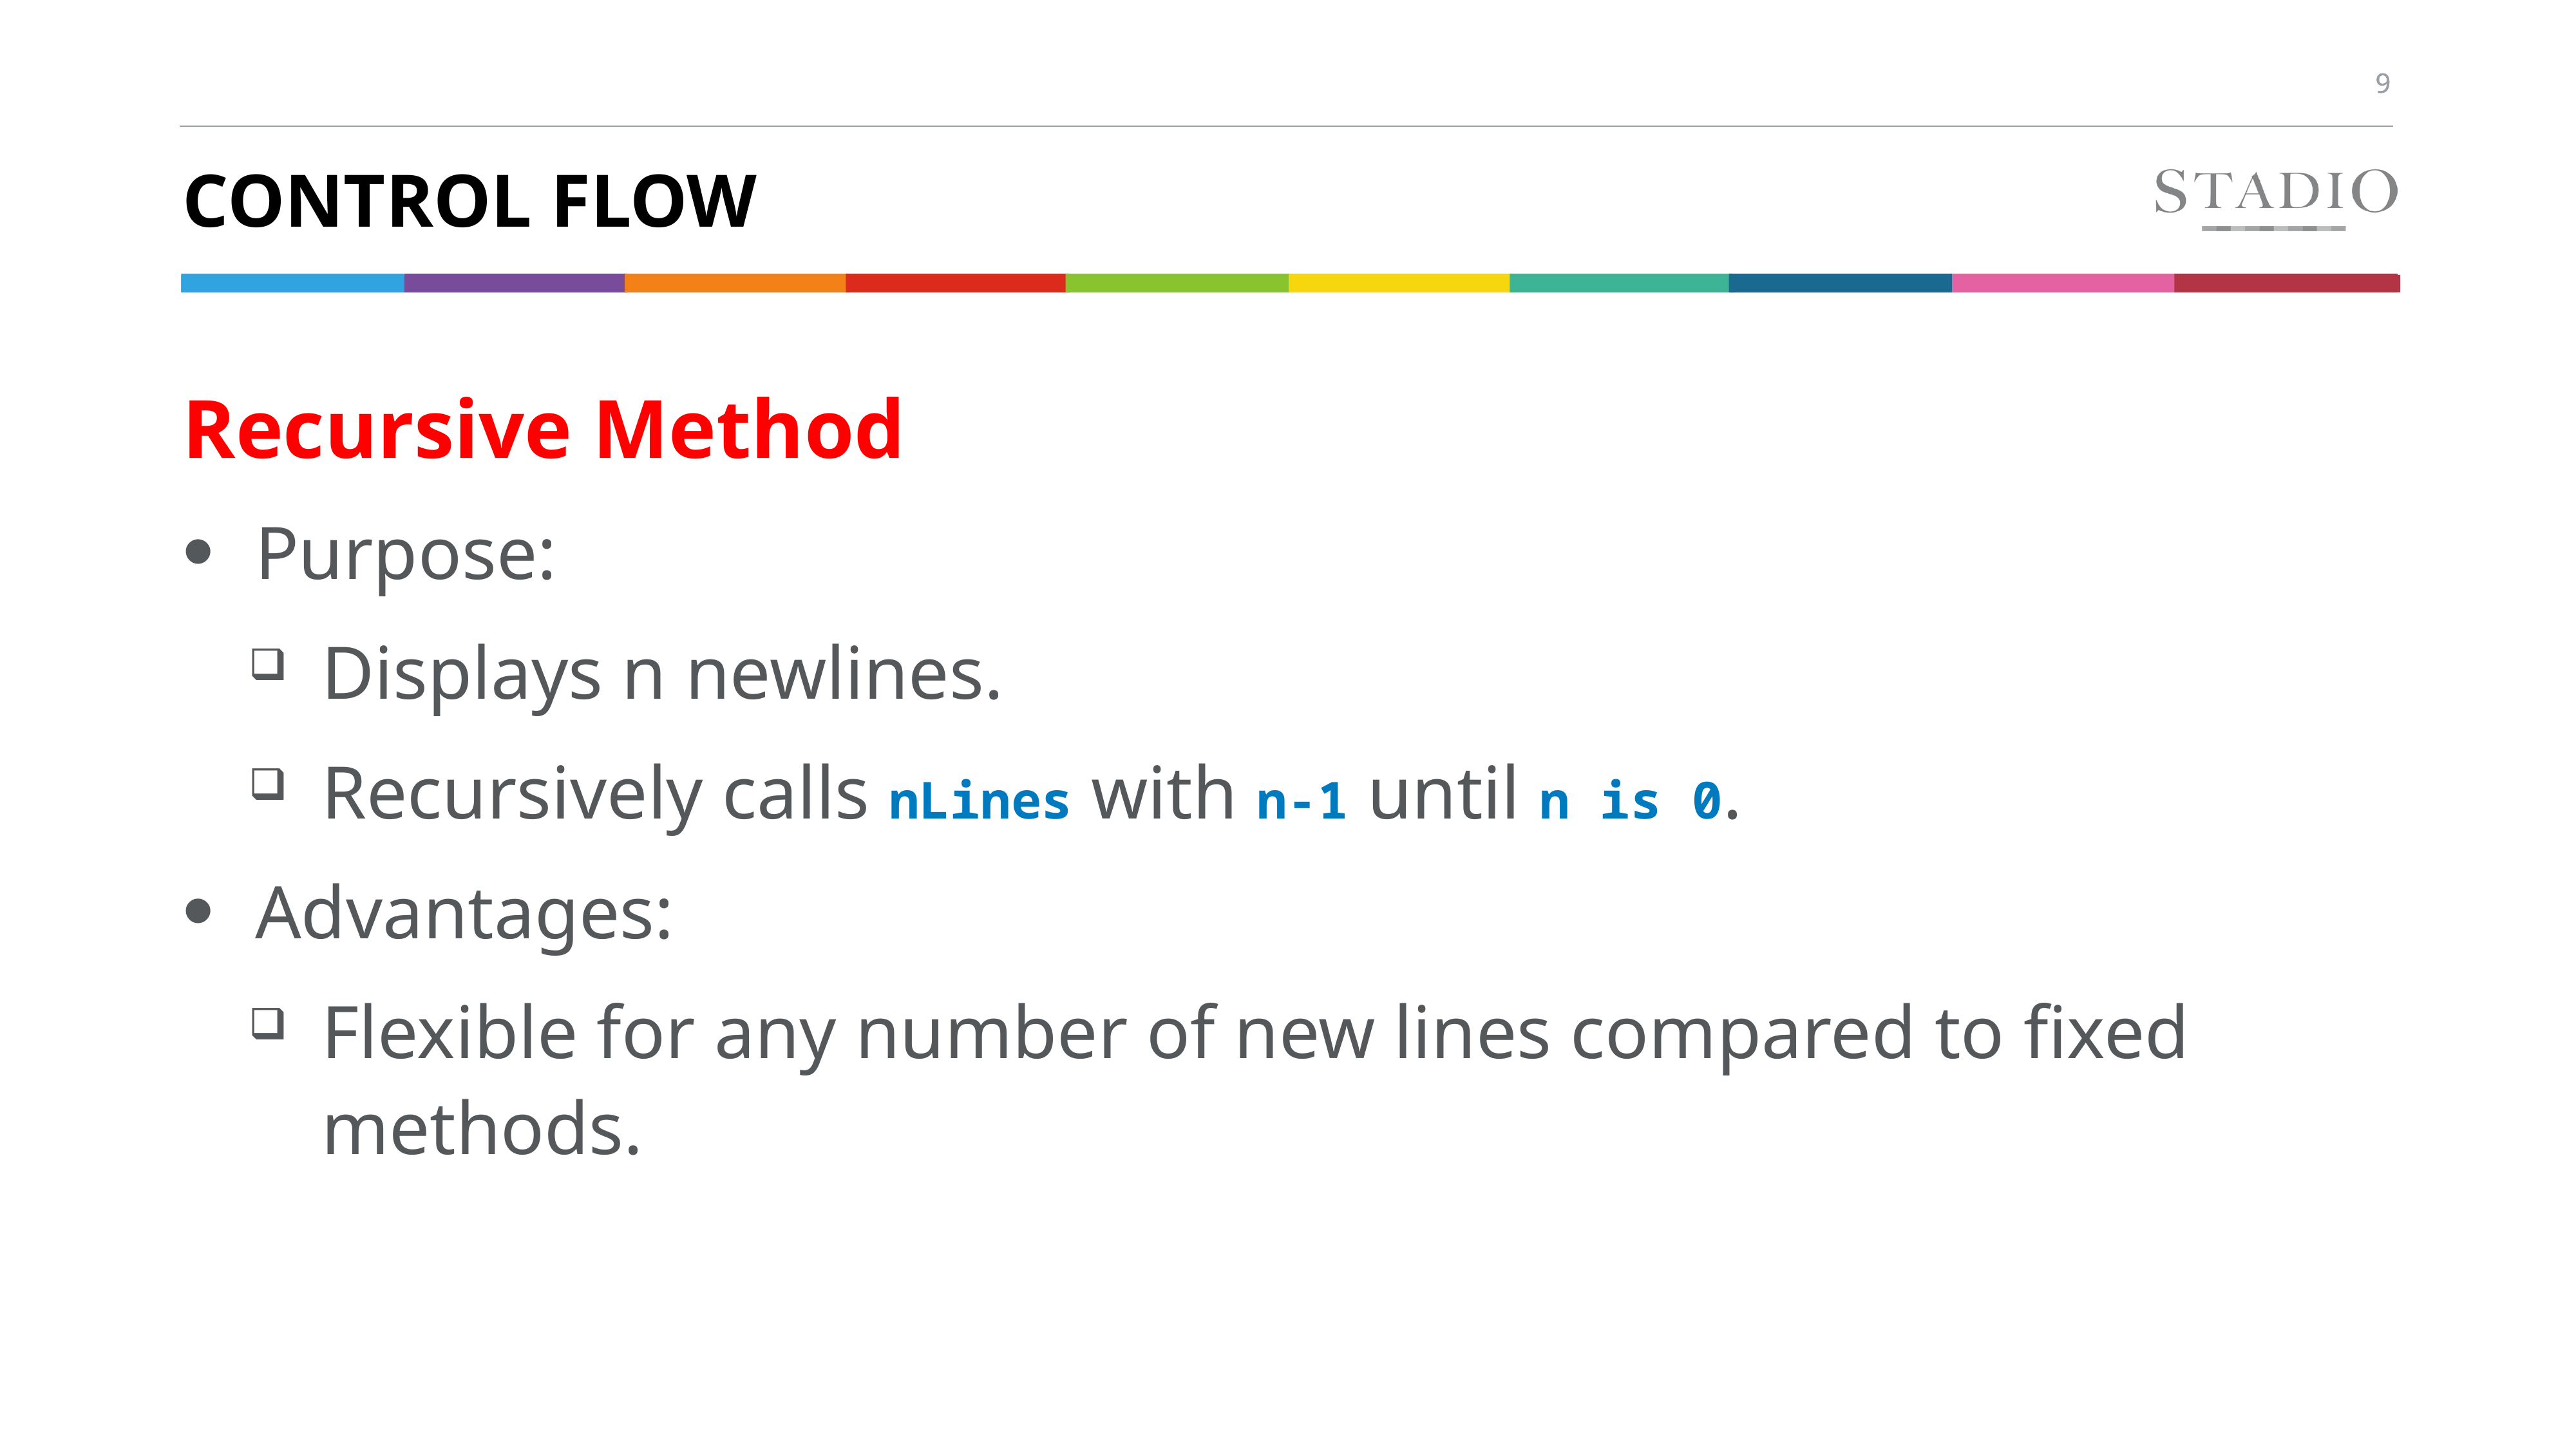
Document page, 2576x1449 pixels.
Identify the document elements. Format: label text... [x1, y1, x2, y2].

text_box [178, 131, 2398, 279]
list Recursive Method Purpose: Displays n newlines. Recursively calls nLines with n-1 until n is 0. Advantages: Flexible for any number of new lines compared to fixed methods. [182, 367, 2402, 1370]
picture [2112, 126, 2441, 274]
title Control flow [182, 128, 2069, 131]
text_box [181, 273, 2398, 293]
